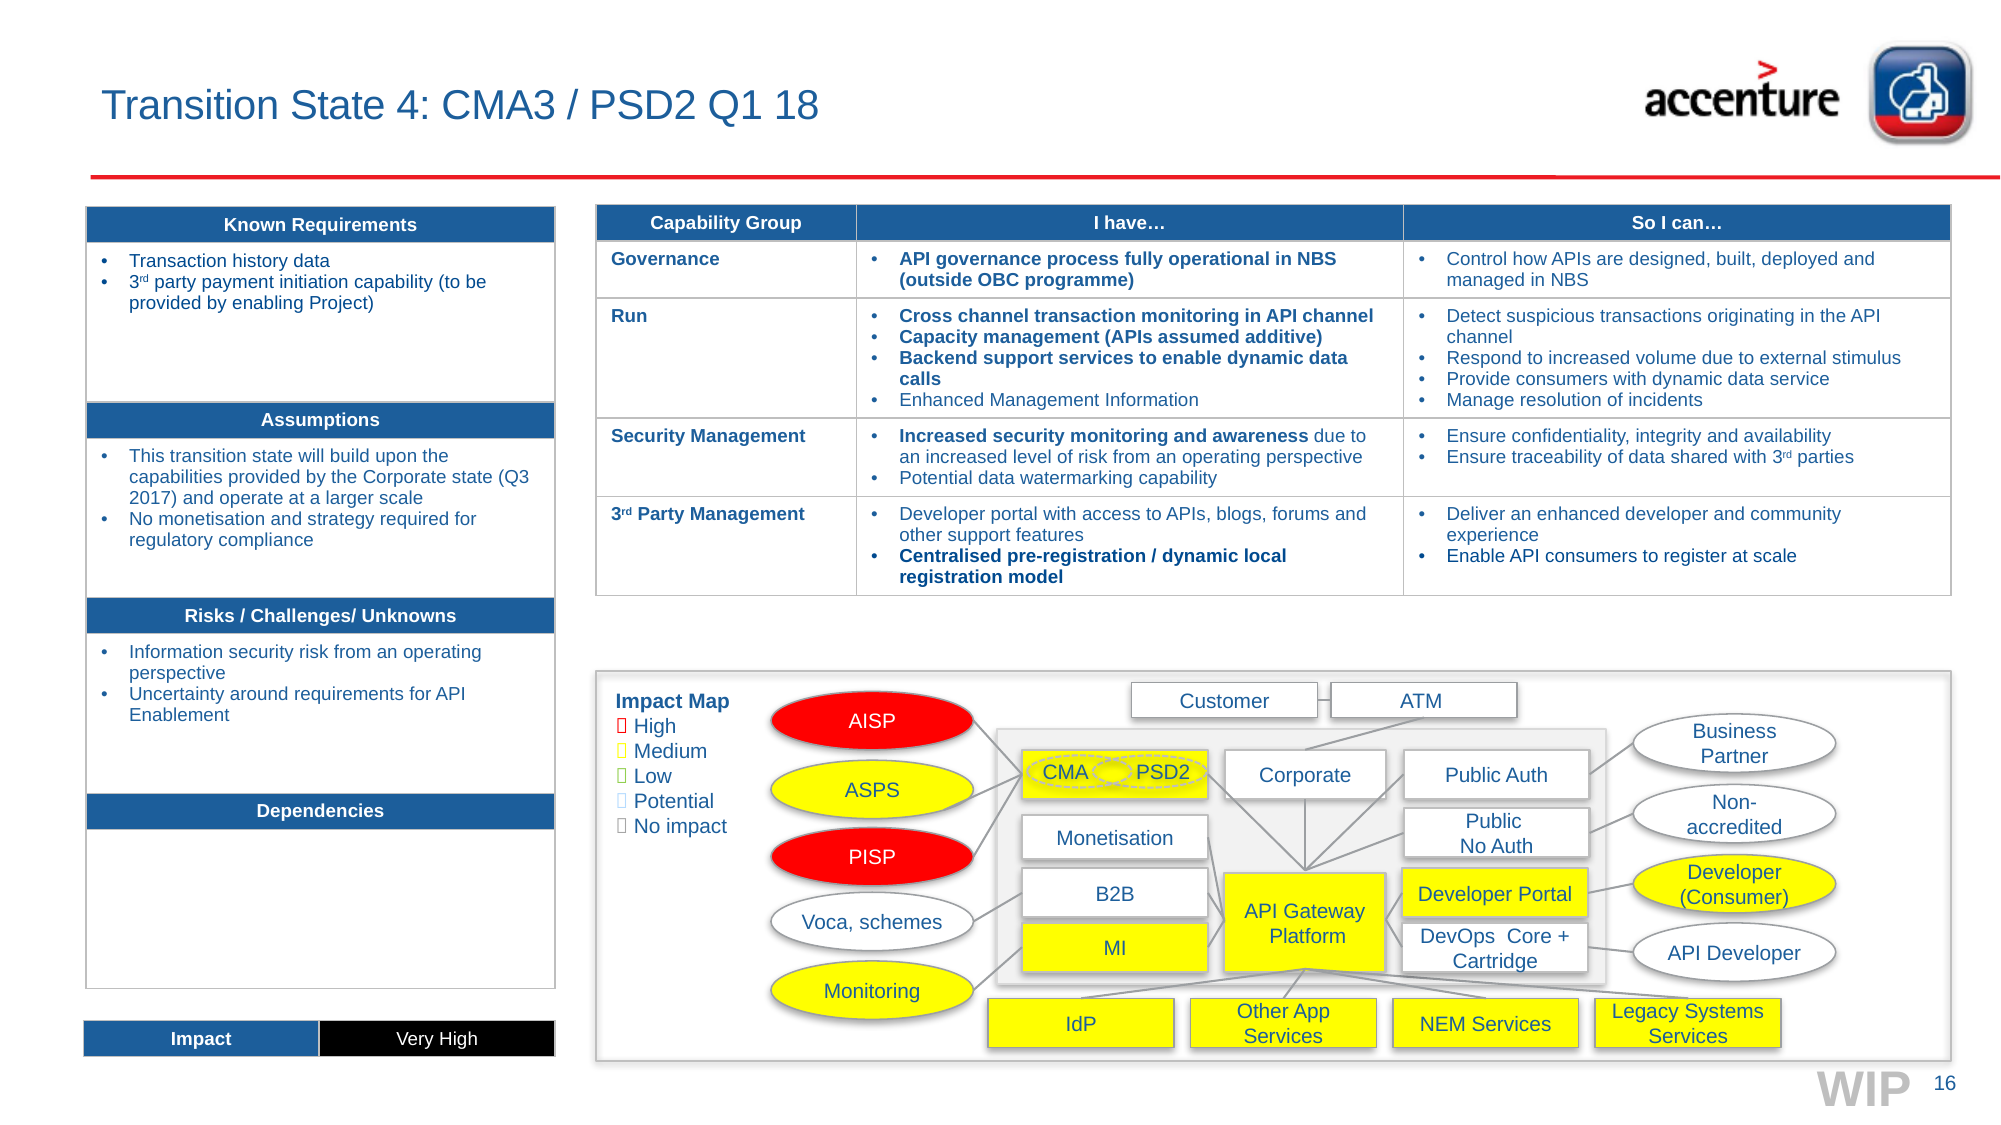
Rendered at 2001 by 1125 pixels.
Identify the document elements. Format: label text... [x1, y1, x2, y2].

table_cell Assumptions [87, 403, 554, 438]
table_cell API governance process fully operational in NBS (outside OBC programme) [857, 242, 1403, 297]
table_cell Risks / Challenges/ Unknowns [87, 598, 554, 633]
text_box WIP [1797, 1070, 1931, 1124]
table_cell This transition state will build upon the capabilities provided by the Corporate state (Q3 2017) and operate at a larger scale No monetisation and strategy required for regulatory compliance [87, 439, 554, 597]
table_cell 3rd Party Management [597, 497, 856, 595]
table_cell Increased security monitoring and awareness due to an increased level of risk from an operating perspective Potential data watermarking capability [857, 419, 1403, 496]
table_cell Deliver an enhanced developer and community experience Enable API consumers to register at scale [1404, 497, 1950, 595]
table_cell Security Management [597, 419, 856, 496]
table_cell Developer portal with access to APIs, blogs, forums and other support features Centralised pre-registration / dynamic local registration model [857, 497, 1403, 595]
table_header Capability Group [597, 205, 856, 240]
table_header Impact [84, 1021, 318, 1056]
slide_number 16 [1905, 1040, 1985, 1125]
table_cell [87, 830, 554, 988]
table_header Very High [320, 1021, 554, 1056]
table_cell Dependencies [87, 794, 554, 829]
table_header Known Requirements [87, 207, 554, 242]
table_cell Ensure confidentiality, integrity and availability Ensure traceability of data shared with 3rd parties [1404, 419, 1950, 496]
table_cell Detect suspicious transactions originating in the API channel Respond to increased volume due to external stimulus Provide consumers with dynamic data service Manage resolution of incidents [1404, 299, 1950, 417]
title Transition State 4: CMA3 / PSD2 Q1 18 [83, 30, 1900, 175]
table_cell Run [597, 299, 856, 417]
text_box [595, 670, 1952, 1061]
table_header So I can… [1404, 205, 1950, 240]
table_cell Information security risk from an operating perspective Uncertainty around requirements for API Enablement [87, 634, 554, 793]
table_cell Governance [597, 242, 856, 297]
picture [1900, 36, 1977, 149]
picture [1637, 46, 1847, 159]
table_header I have… [857, 205, 1403, 240]
table_cell Transaction history data 3rd party payment initiation capability (to be provided by enabling Project) [87, 243, 554, 401]
table_cell Cross channel transaction monitoring in API channel Capacity management (APIs assumed additive) Backend support services to enable dynamic data calls Enhanced Management Information [857, 299, 1403, 417]
table_cell Control how APIs are designed, built, deployed and managed in NBS [1404, 242, 1950, 297]
